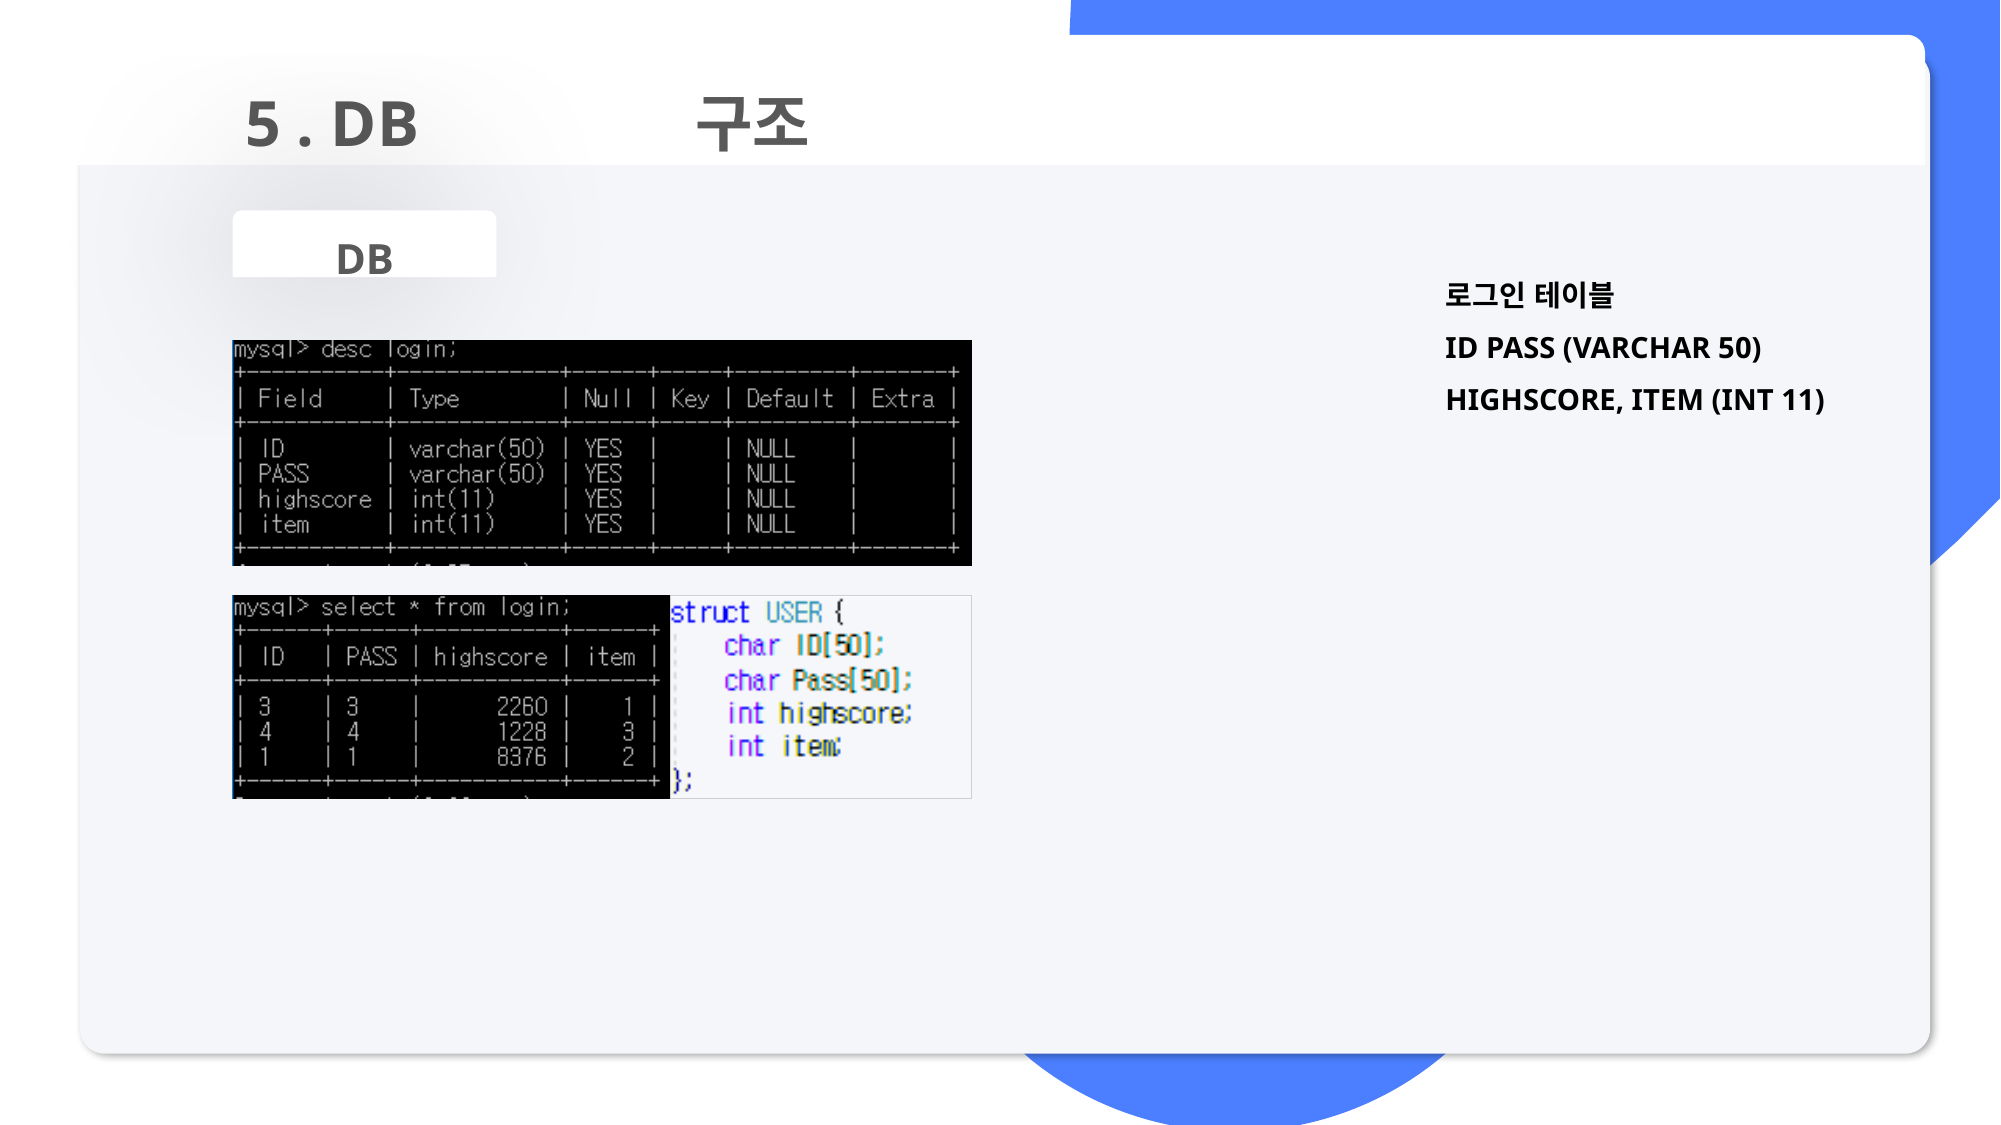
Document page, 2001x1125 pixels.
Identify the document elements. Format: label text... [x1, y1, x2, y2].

picture [232, 340, 972, 566]
text_box DB [231, 209, 498, 279]
picture [232, 595, 972, 799]
text_box 로그인 테이블 ID PASS (VARCHAR 50) HIGHSCORE, ITEM (INT 11) [1430, 251, 1856, 477]
text_box 5 . DB 구조 [73, 33, 1927, 166]
text_box [79, 63, 1932, 1055]
text_box [1034, 1064, 1435, 1125]
text_box [1068, 0, 2000, 559]
